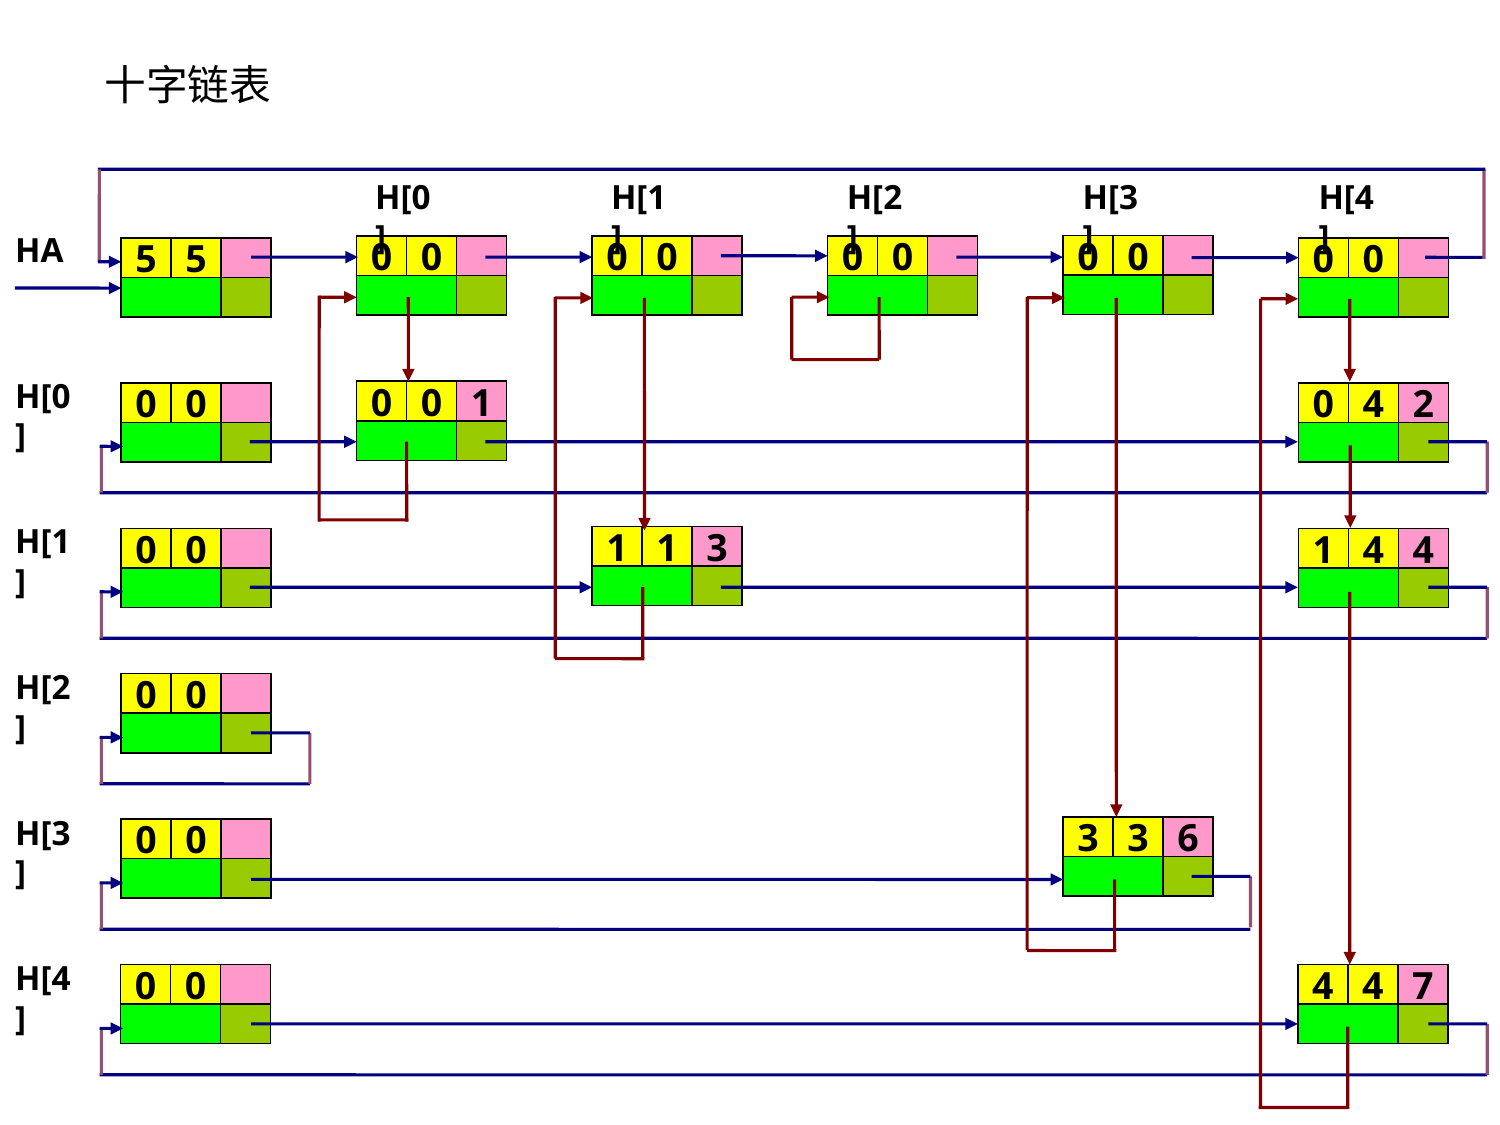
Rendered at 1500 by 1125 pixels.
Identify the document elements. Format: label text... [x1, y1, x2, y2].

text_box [1351, 1023, 1488, 1075]
text_box [14, 281, 121, 295]
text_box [99, 587, 555, 639]
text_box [121, 528, 272, 587]
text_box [1351, 964, 1448, 1023]
text_box H[4] [0, 949, 93, 1045]
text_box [1117, 587, 1258, 639]
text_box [1117, 441, 1258, 493]
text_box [409, 381, 507, 441]
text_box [99, 876, 1027, 930]
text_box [97, 169, 1486, 262]
text_box HA [0, 221, 93, 277]
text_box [645, 587, 1027, 639]
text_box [1351, 528, 1449, 587]
text_box H[0] [0, 367, 93, 462]
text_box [121, 673, 272, 732]
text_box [121, 383, 272, 441]
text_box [791, 297, 880, 360]
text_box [99, 441, 319, 493]
text_box H[1] [0, 513, 93, 608]
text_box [645, 441, 1027, 493]
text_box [1351, 383, 1449, 441]
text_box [120, 964, 271, 1023]
text_box H[3] [0, 804, 93, 899]
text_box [99, 732, 310, 784]
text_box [319, 295, 409, 522]
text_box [1351, 441, 1488, 493]
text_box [1027, 296, 1117, 951]
text_box H[2] [0, 658, 93, 754]
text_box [1258, 298, 1351, 1109]
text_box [555, 296, 645, 659]
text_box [121, 262, 1449, 317]
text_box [1117, 816, 1213, 876]
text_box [99, 1023, 1258, 1075]
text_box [1351, 587, 1488, 639]
text_box 十字链表 [89, 51, 351, 117]
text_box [409, 441, 555, 493]
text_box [1117, 876, 1251, 930]
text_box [645, 526, 743, 587]
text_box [121, 819, 272, 876]
